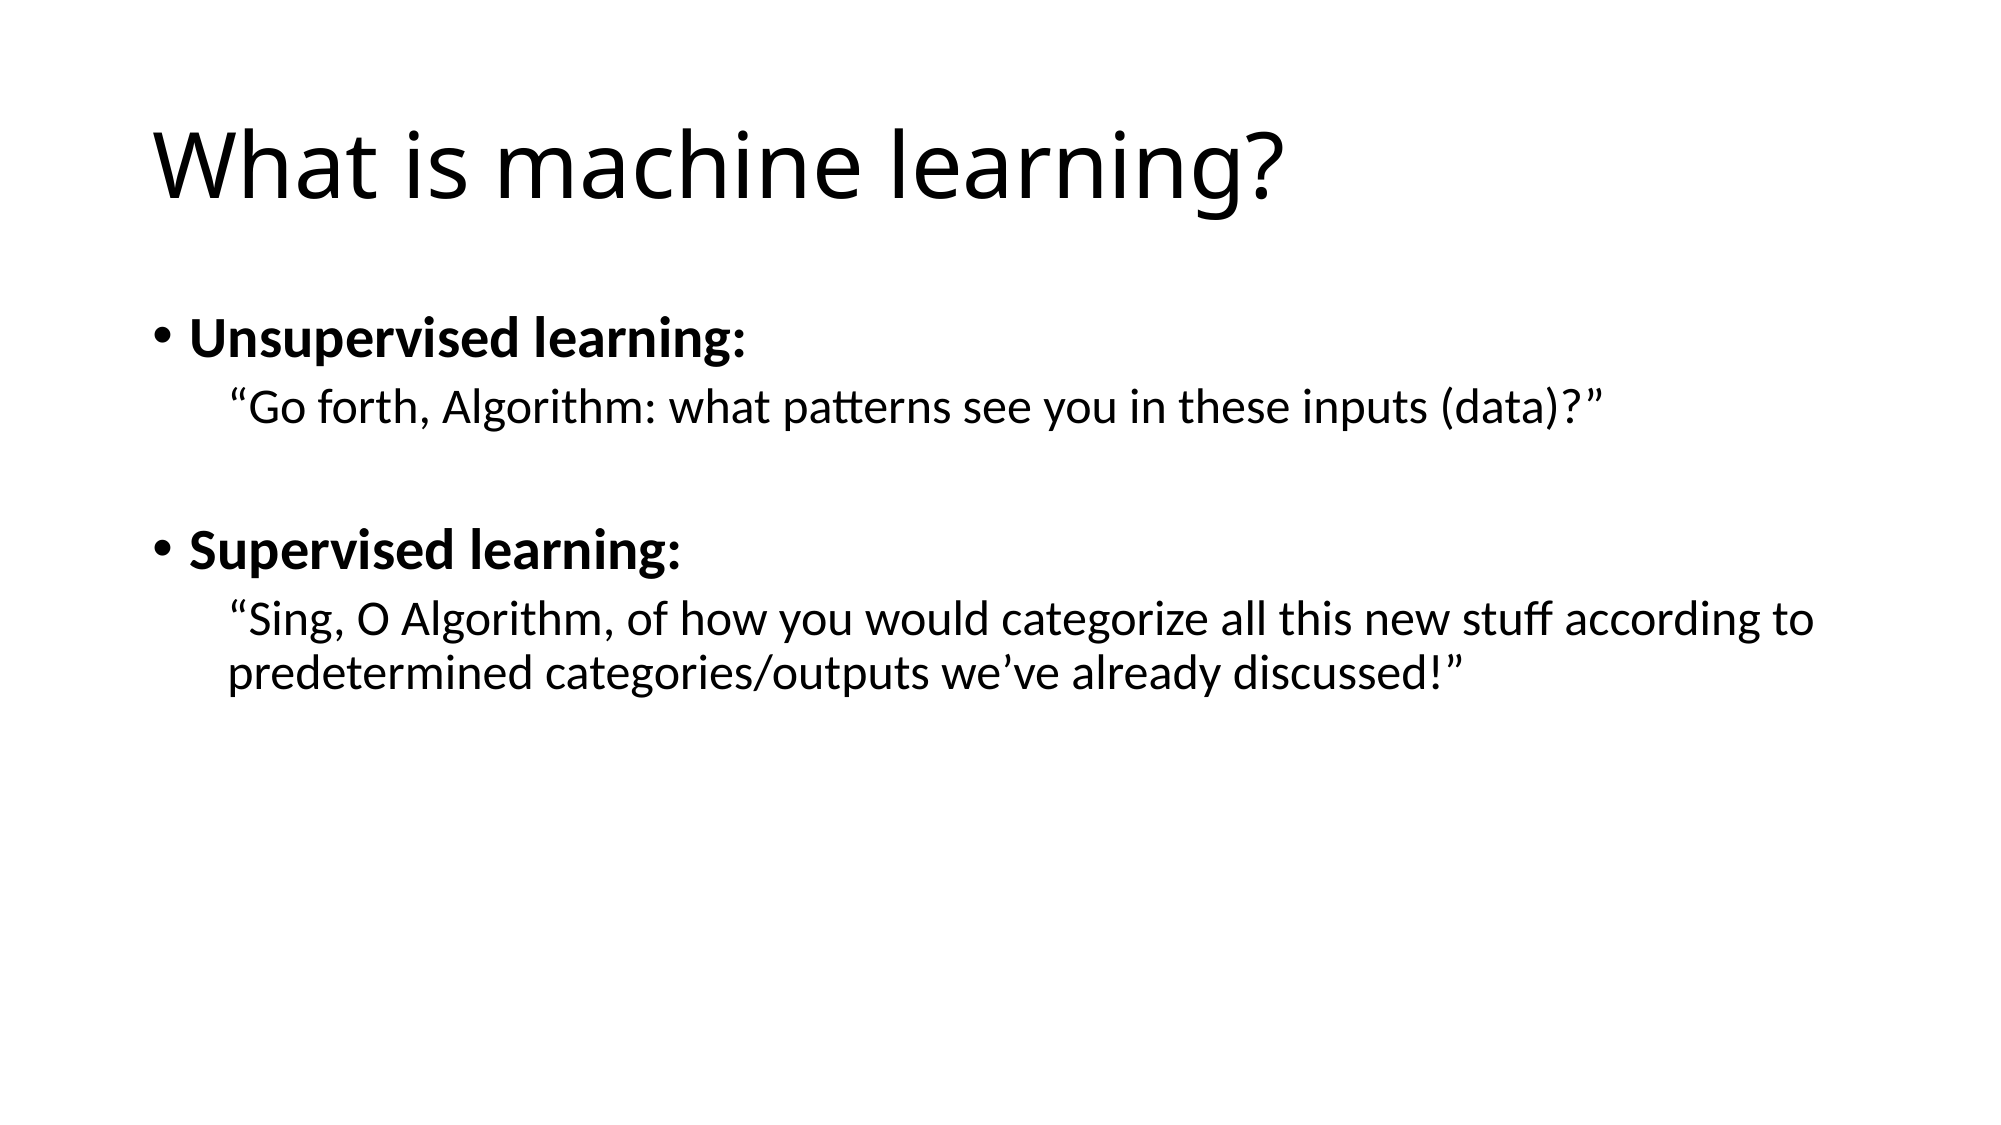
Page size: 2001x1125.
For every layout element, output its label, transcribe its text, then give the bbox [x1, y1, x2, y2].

title What is machine learning? [137, 59, 1863, 278]
list Unsupervised learning: “Go forth, Algorithm: what patterns see you in these inputs (data)?” Supervised learning: “Sing, O Algorithm, of how you would categorize all this new stuff according to predetermined categories/outputs we’ve already discussed!” [137, 299, 1863, 1014]
